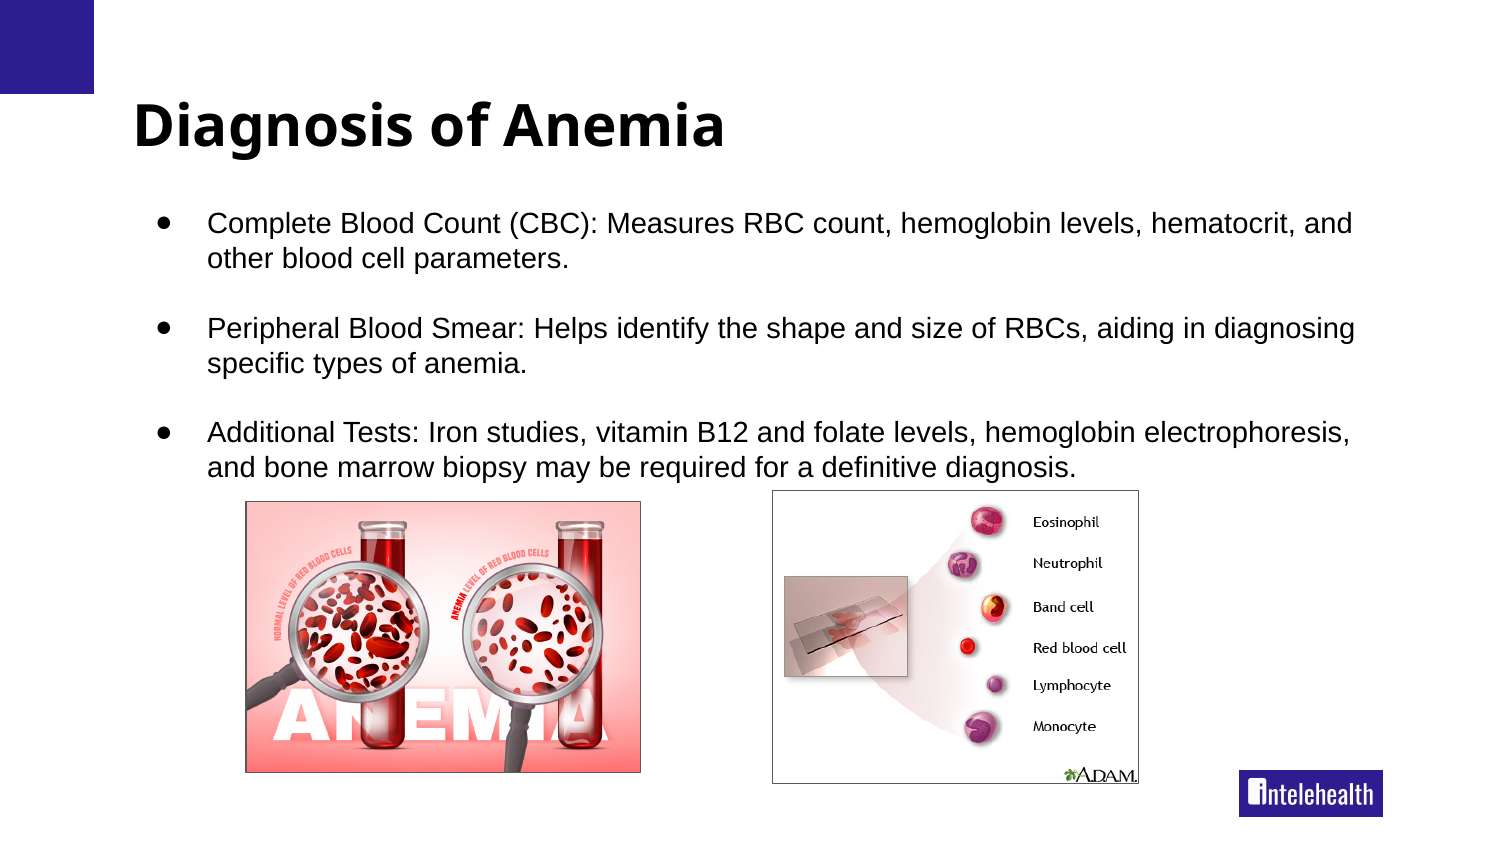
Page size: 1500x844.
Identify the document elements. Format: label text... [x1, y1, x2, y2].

list Complete Blood Count (CBC): Measures RBC count, hemoglobin levels, hematocrit, and other blood cell parameters. Peripheral Blood Smear: Helps identify the shape and size of RBCs, aiding in diagnosing specific types of anemia. Additional Tests: Iron studies, vitamin B12 and folate levels, hemoglobin electrophoresis, and bone marrow biopsy may be required for a definitive diagnosis. [116, 189, 1383, 694]
picture [1239, 770, 1383, 817]
picture [773, 490, 1139, 783]
title Diagnosis of Anemia [116, 72, 1383, 167]
picture [246, 501, 641, 772]
